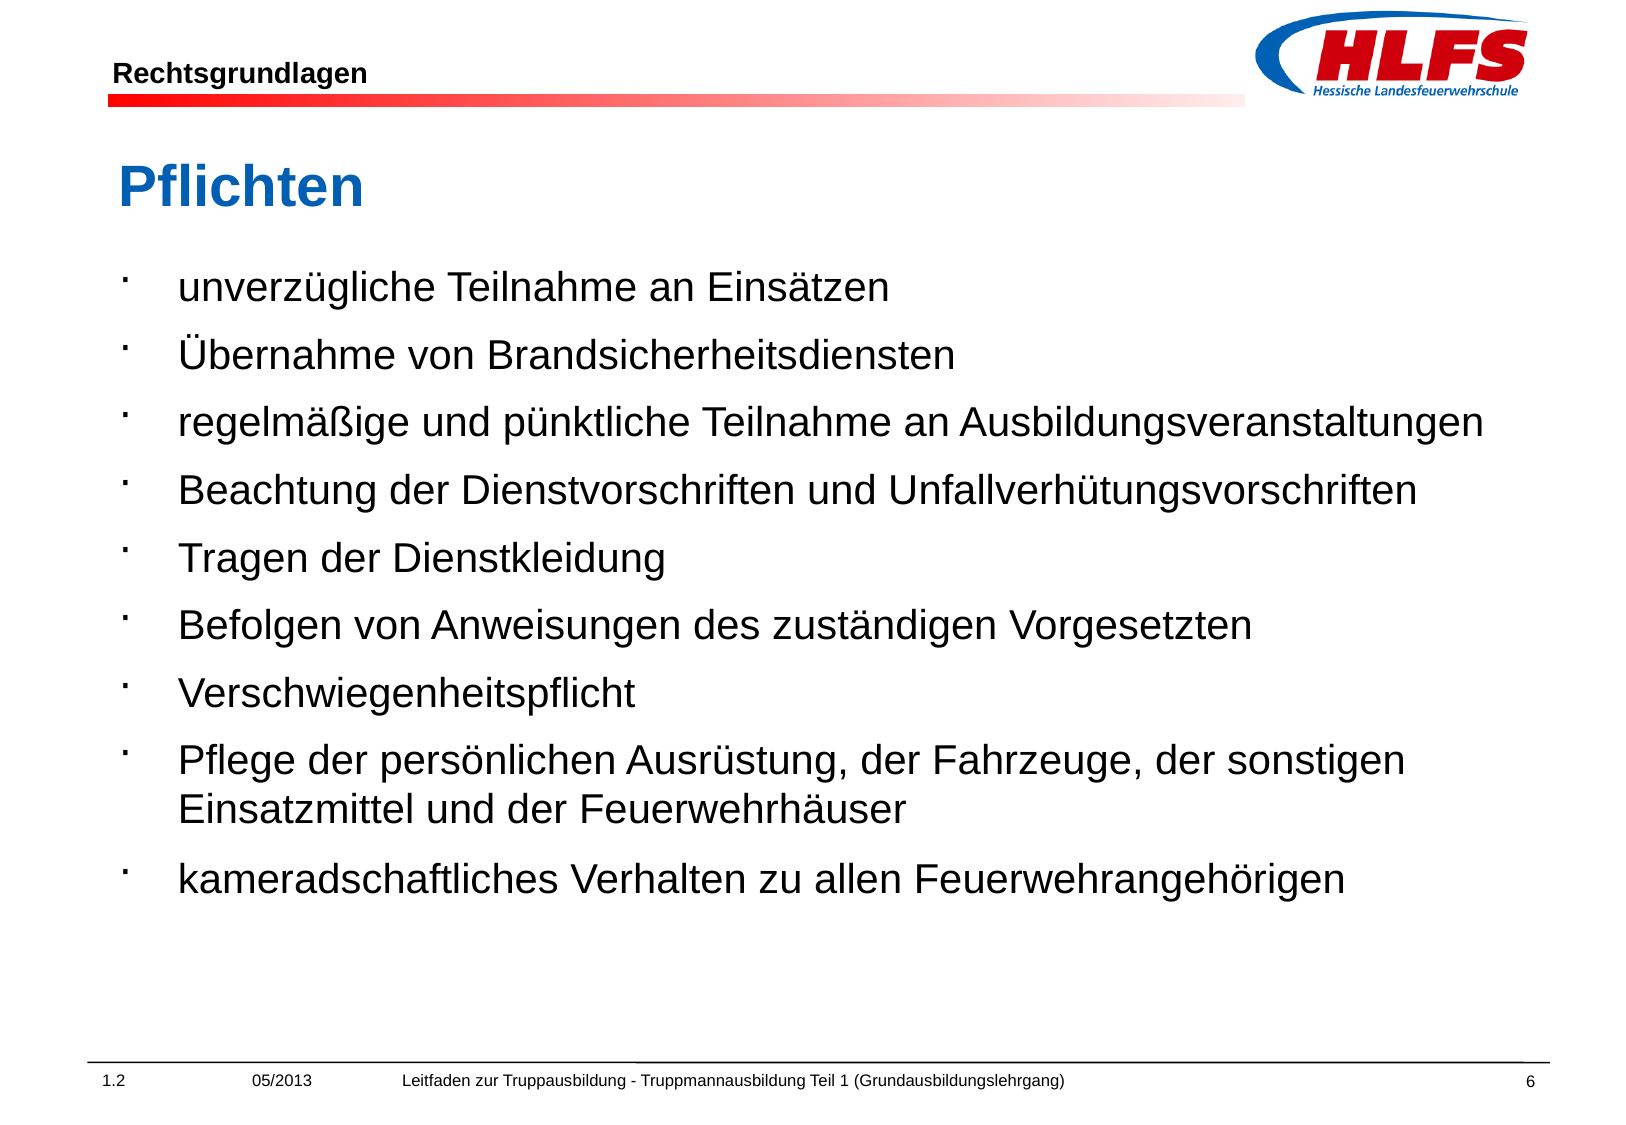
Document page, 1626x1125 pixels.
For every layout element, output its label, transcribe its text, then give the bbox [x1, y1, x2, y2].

list unverzügliche Teilnahme an Einsätzen Übernahme von Brandsicherheitsdiensten regelmäßige und pünktliche Teilnahme an Ausbildungsveranstaltungen Beachtung der Dienstvorschriften und Unfallverhütungsvorschriften Tragen der Dienstkleidung Befolgen von Anweisungen des zuständigen Vorgesetzten Verschwiegenheitspflicht Pflege der persönlichen Ausrüstung, der Fahrzeuge, der sonstigen Einsatzmittel und der Feuerwehrhäuser kameradschaftliches Verhalten zu allen Feuerwehrangehörigen [104, 262, 1521, 1005]
footer 1.2 05/2013 Leitfaden zur Truppausbildung - Truppmannausbildung Teil 1 (Grundausbildungslehrgang) [87, 1062, 1479, 1089]
list Pflichten [104, 140, 1521, 236]
slide_number 6 [1212, 1062, 1552, 1091]
picture [1245, 0, 1538, 107]
